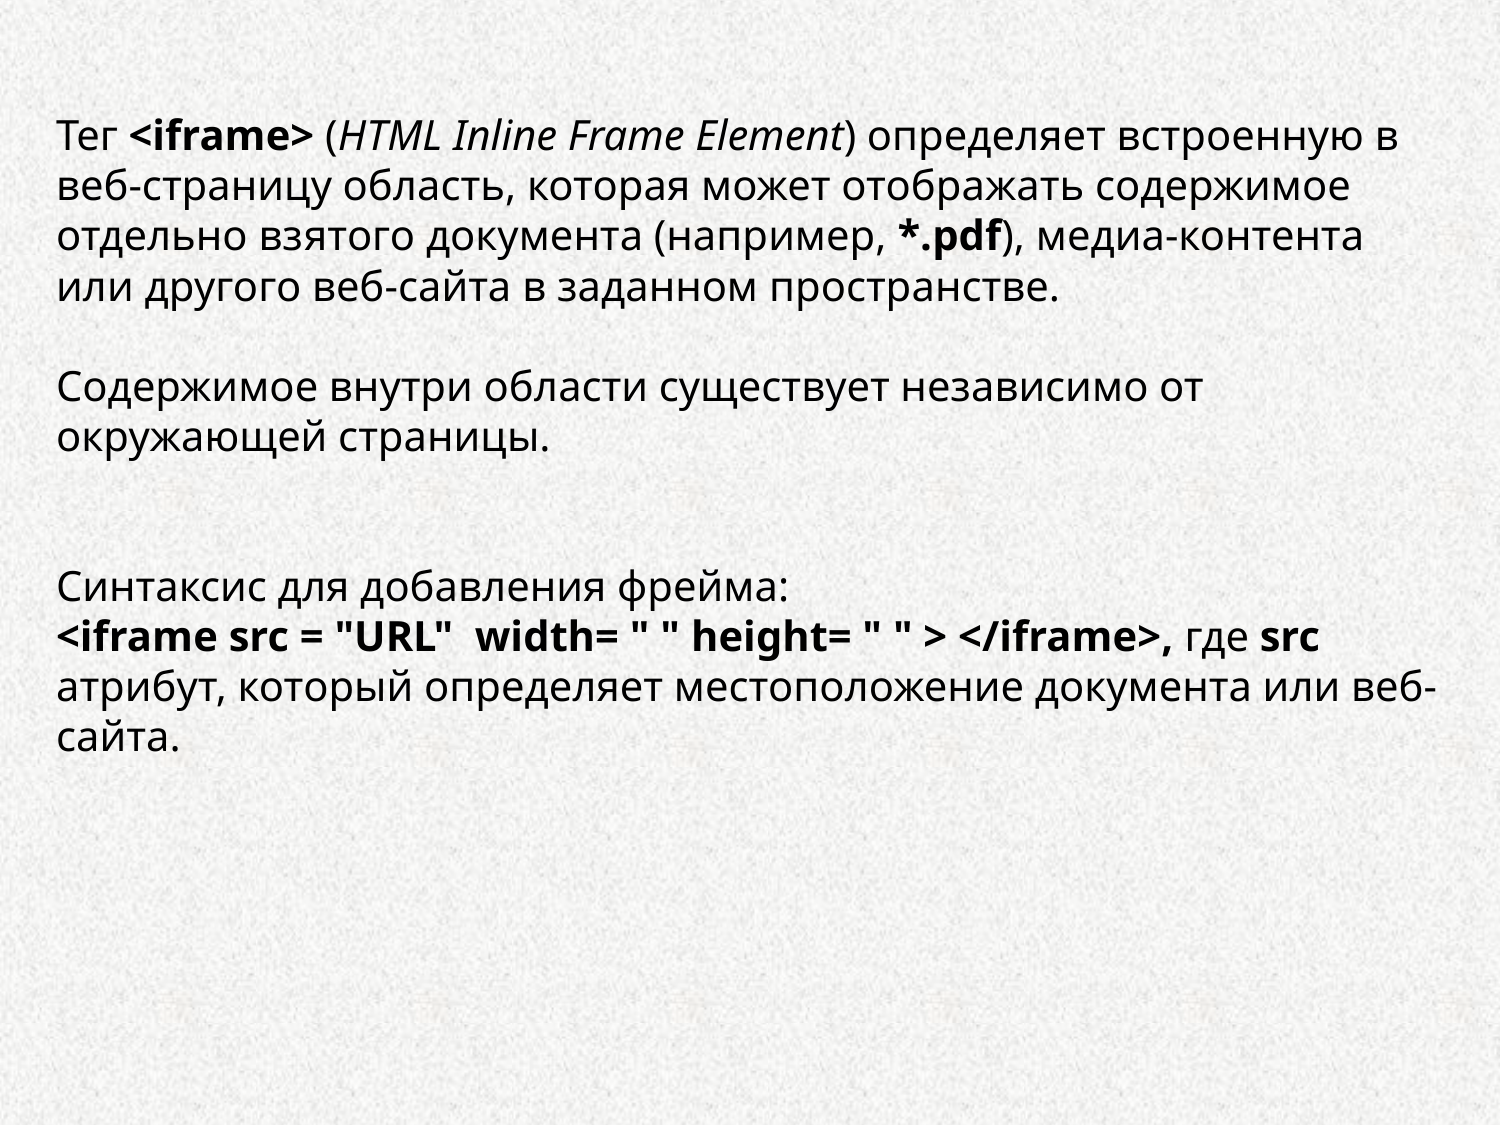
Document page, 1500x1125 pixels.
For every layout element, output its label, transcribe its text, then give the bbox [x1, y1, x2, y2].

text_box Тег <iframe> (HTML Inline Frame Element) определяет встроенную в веб-страницу область, которая может отображать содержимое отдельно взятого документа (например, *.pdf), медиа-контента или другого веб-сайта в заданном пространстве. Содержимое внутри области существует независимо от окружающей страницы. Синтаксис для добавления фрейма: <iframe src = "URL" width= " " height= " " > </iframe>, где src атрибут, который определяет местоположение документа или веб-сайта. [41, 101, 1459, 767]
